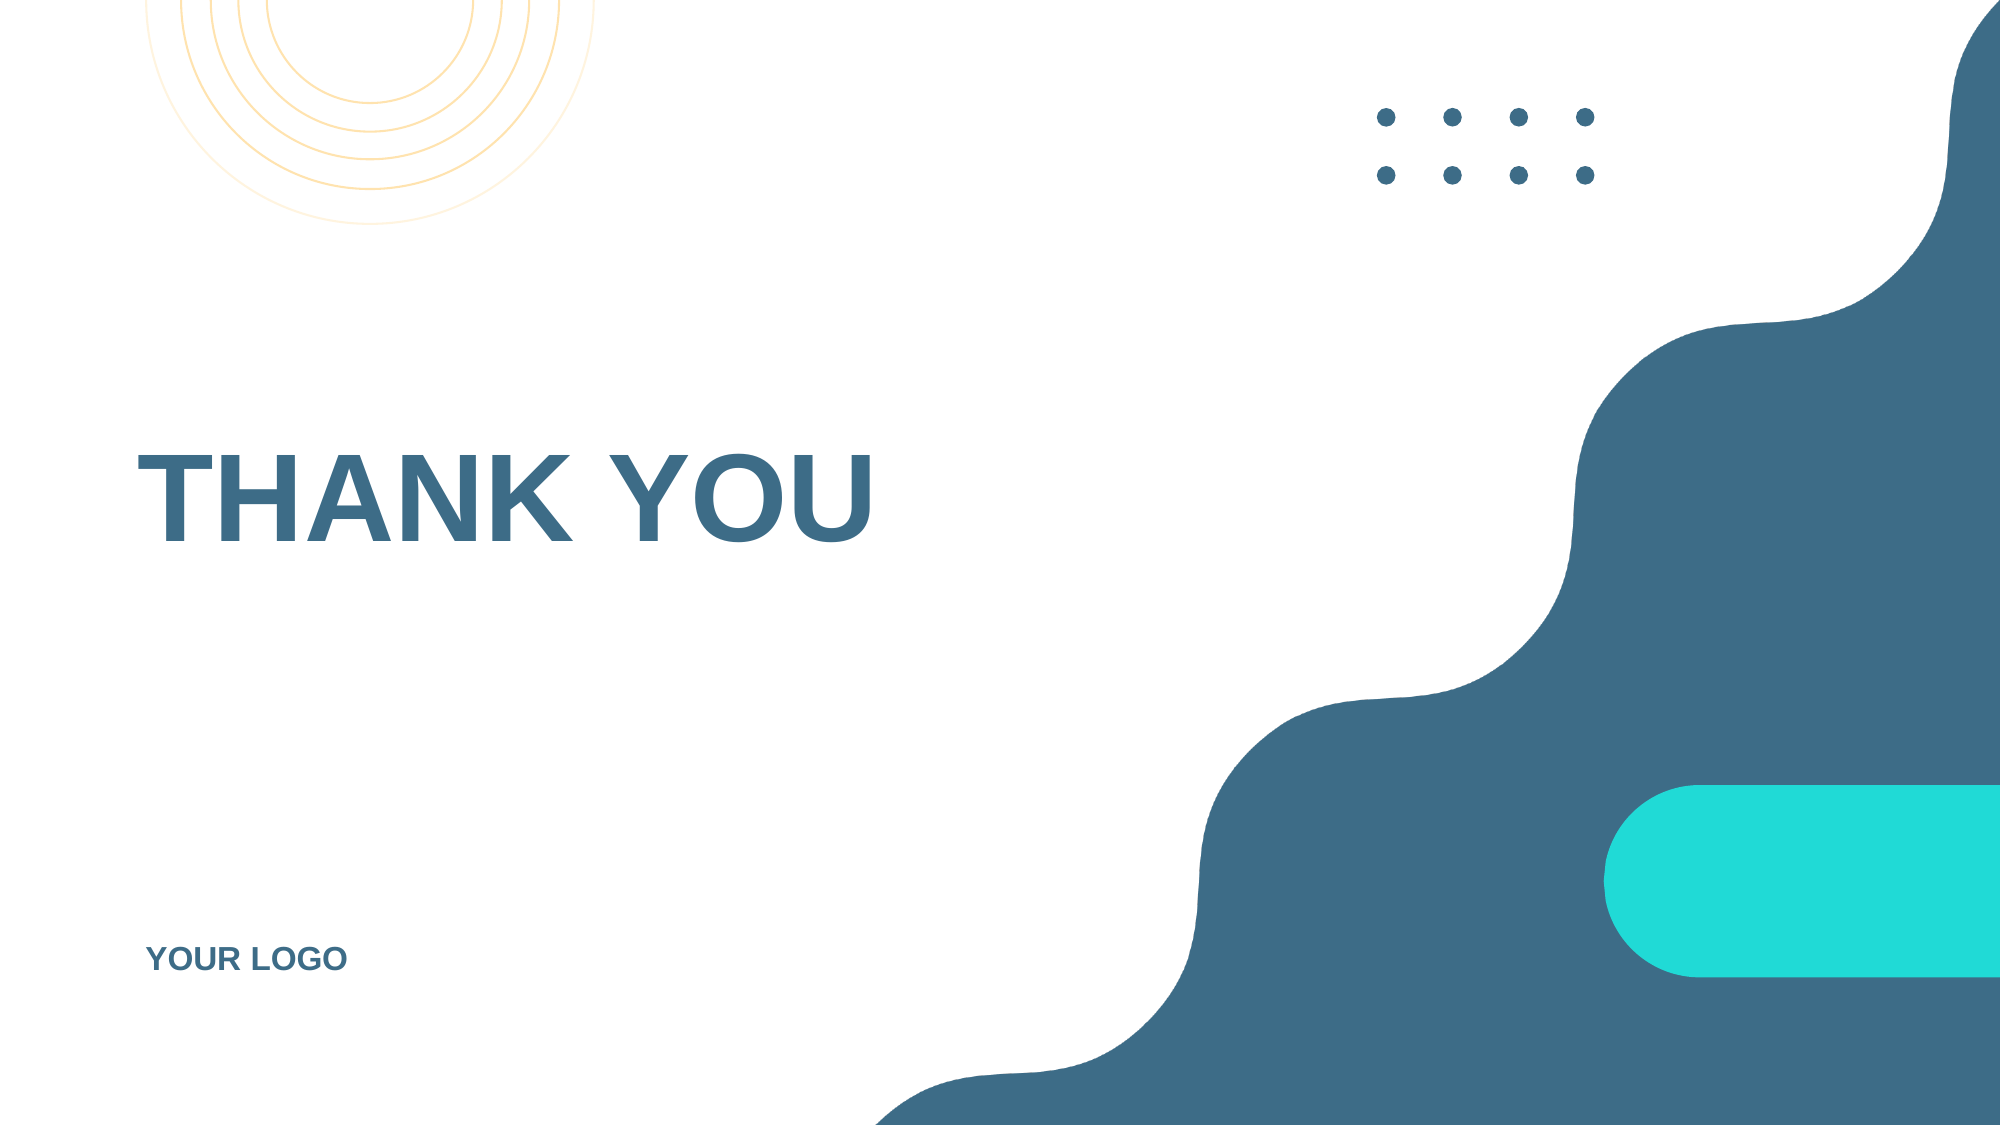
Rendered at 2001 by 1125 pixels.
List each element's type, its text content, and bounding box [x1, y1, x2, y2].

title THANK YOU [137, 196, 1576, 567]
picture [875, 0, 2000, 1125]
list YOUR LOGO [145, 840, 1083, 978]
